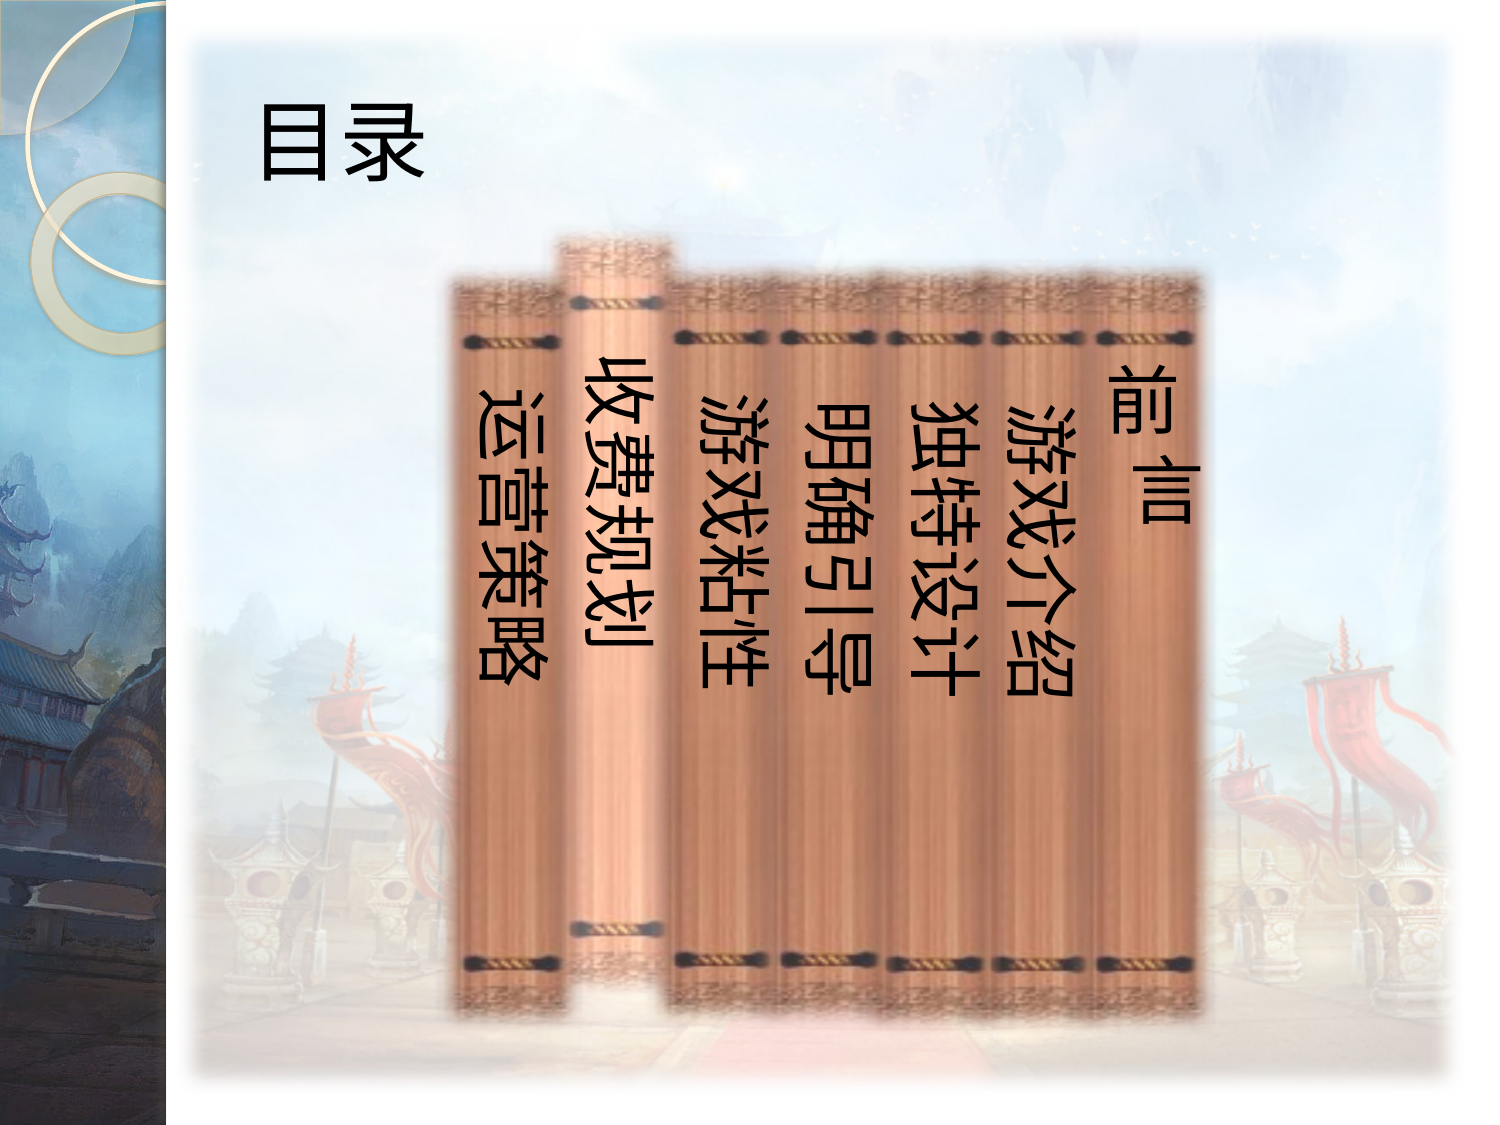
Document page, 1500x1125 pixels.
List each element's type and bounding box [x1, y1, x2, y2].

picture [175, 23, 1465, 1096]
